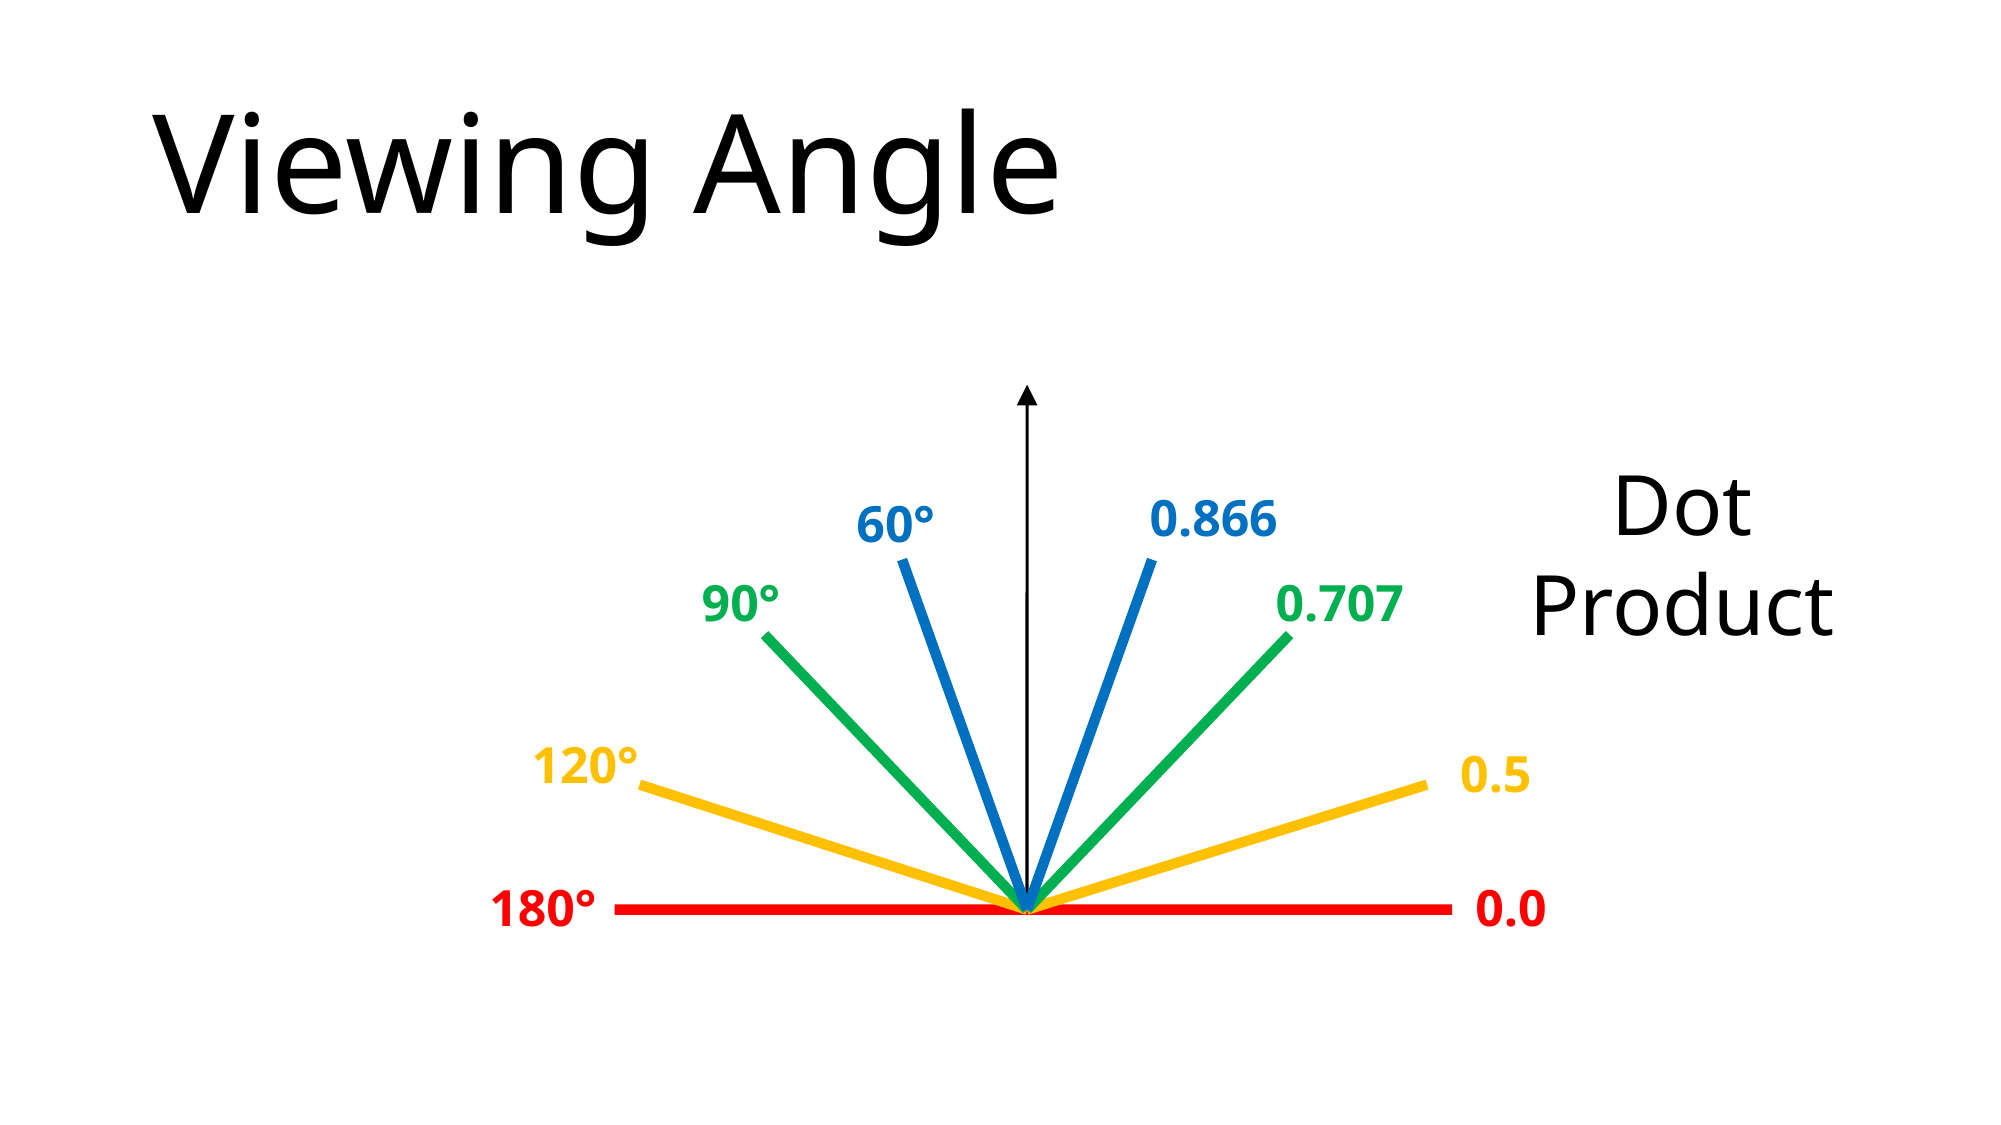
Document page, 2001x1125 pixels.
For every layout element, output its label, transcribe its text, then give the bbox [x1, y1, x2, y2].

text_box 120° [516, 726, 654, 801]
title Viewing Angle [137, 59, 1863, 278]
text_box 0.5 [1445, 734, 1547, 810]
text_box 0.707 [1260, 563, 1419, 639]
text_box 0.866 [1134, 478, 1293, 554]
text_box 60° [841, 485, 950, 561]
text_box 0.0 [1460, 868, 1562, 944]
text_box 90° [686, 563, 796, 639]
text_box 180° [474, 868, 612, 944]
text_box Dot Product [1440, 444, 1924, 660]
text_box [1016, 384, 1038, 907]
